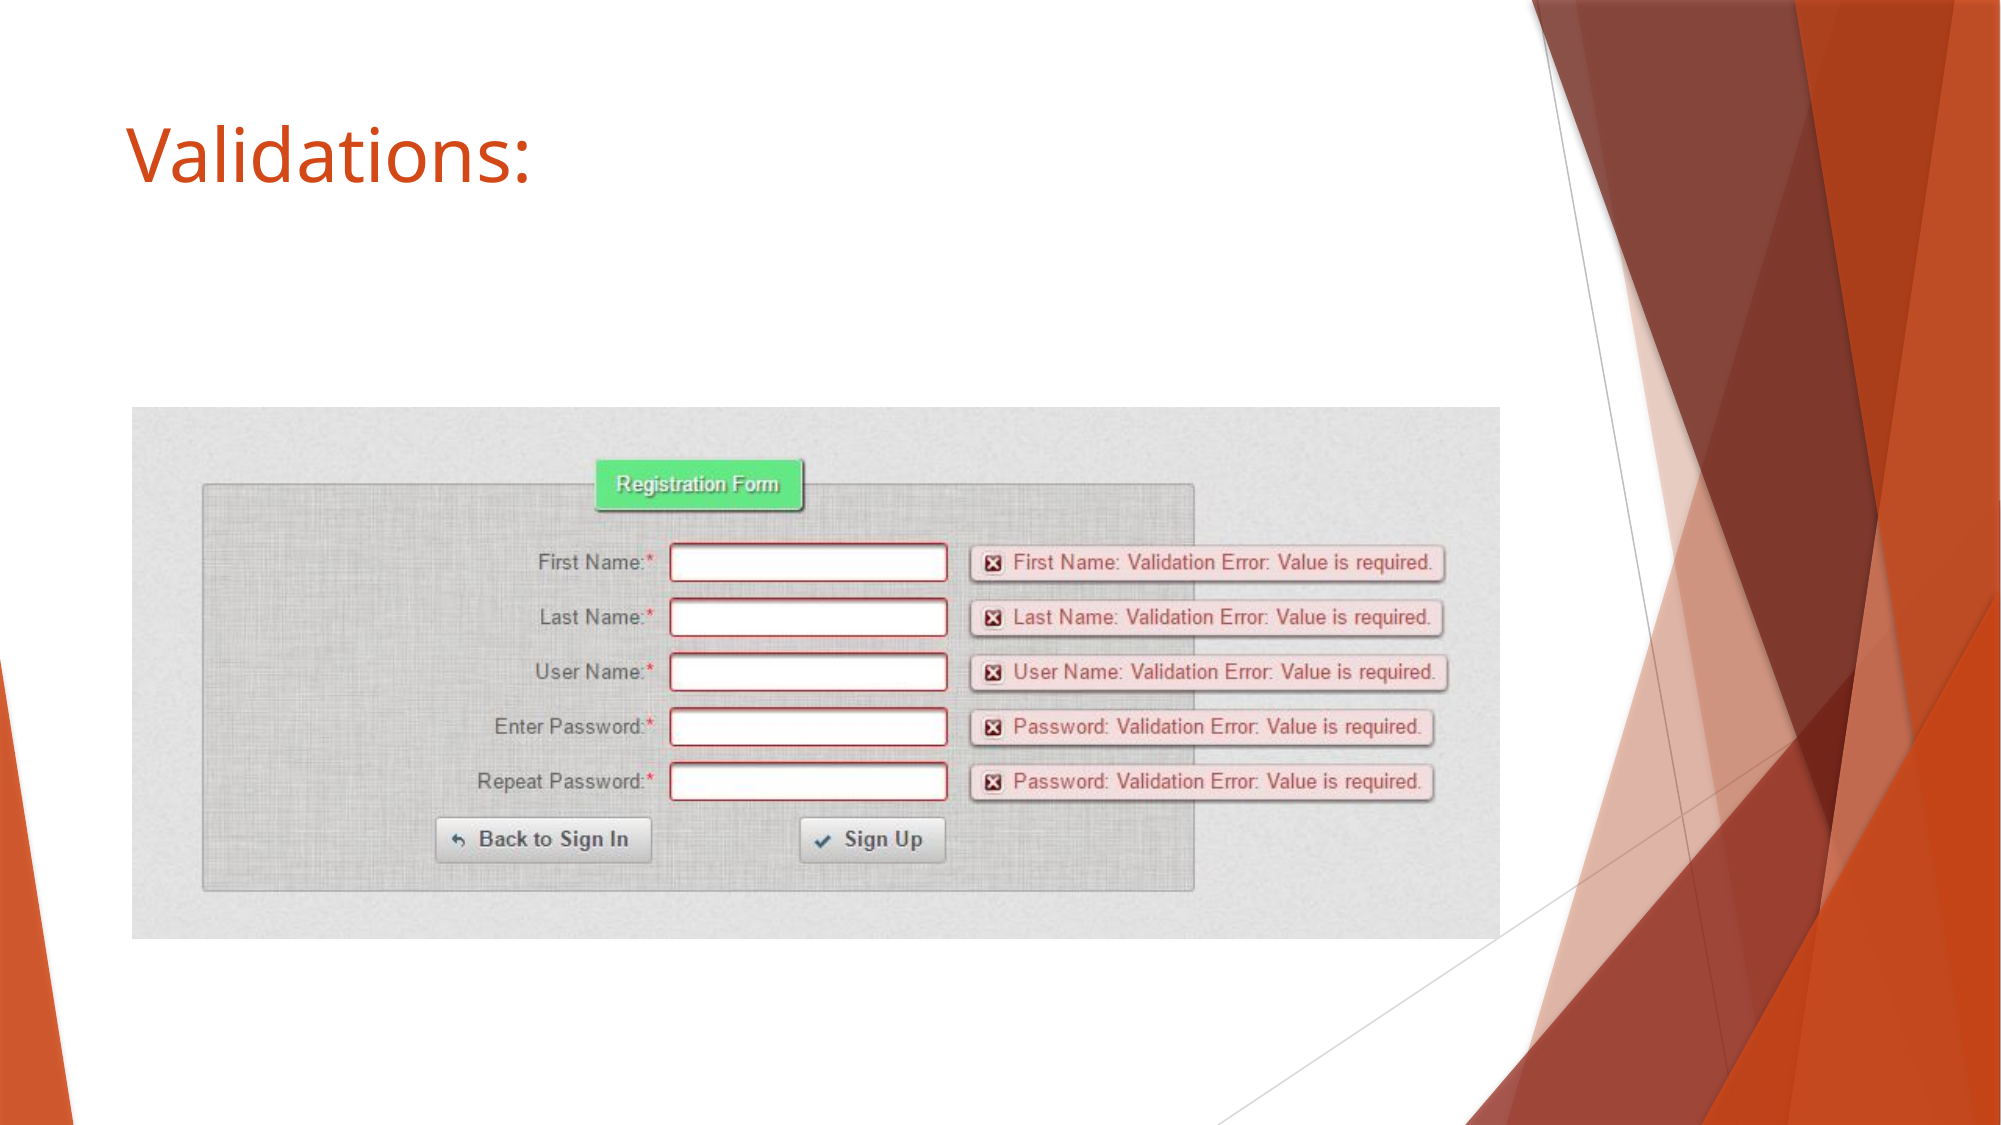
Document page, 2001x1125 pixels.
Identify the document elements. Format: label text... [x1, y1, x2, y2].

title Validations: [111, 99, 1522, 317]
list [132, 406, 1501, 939]
